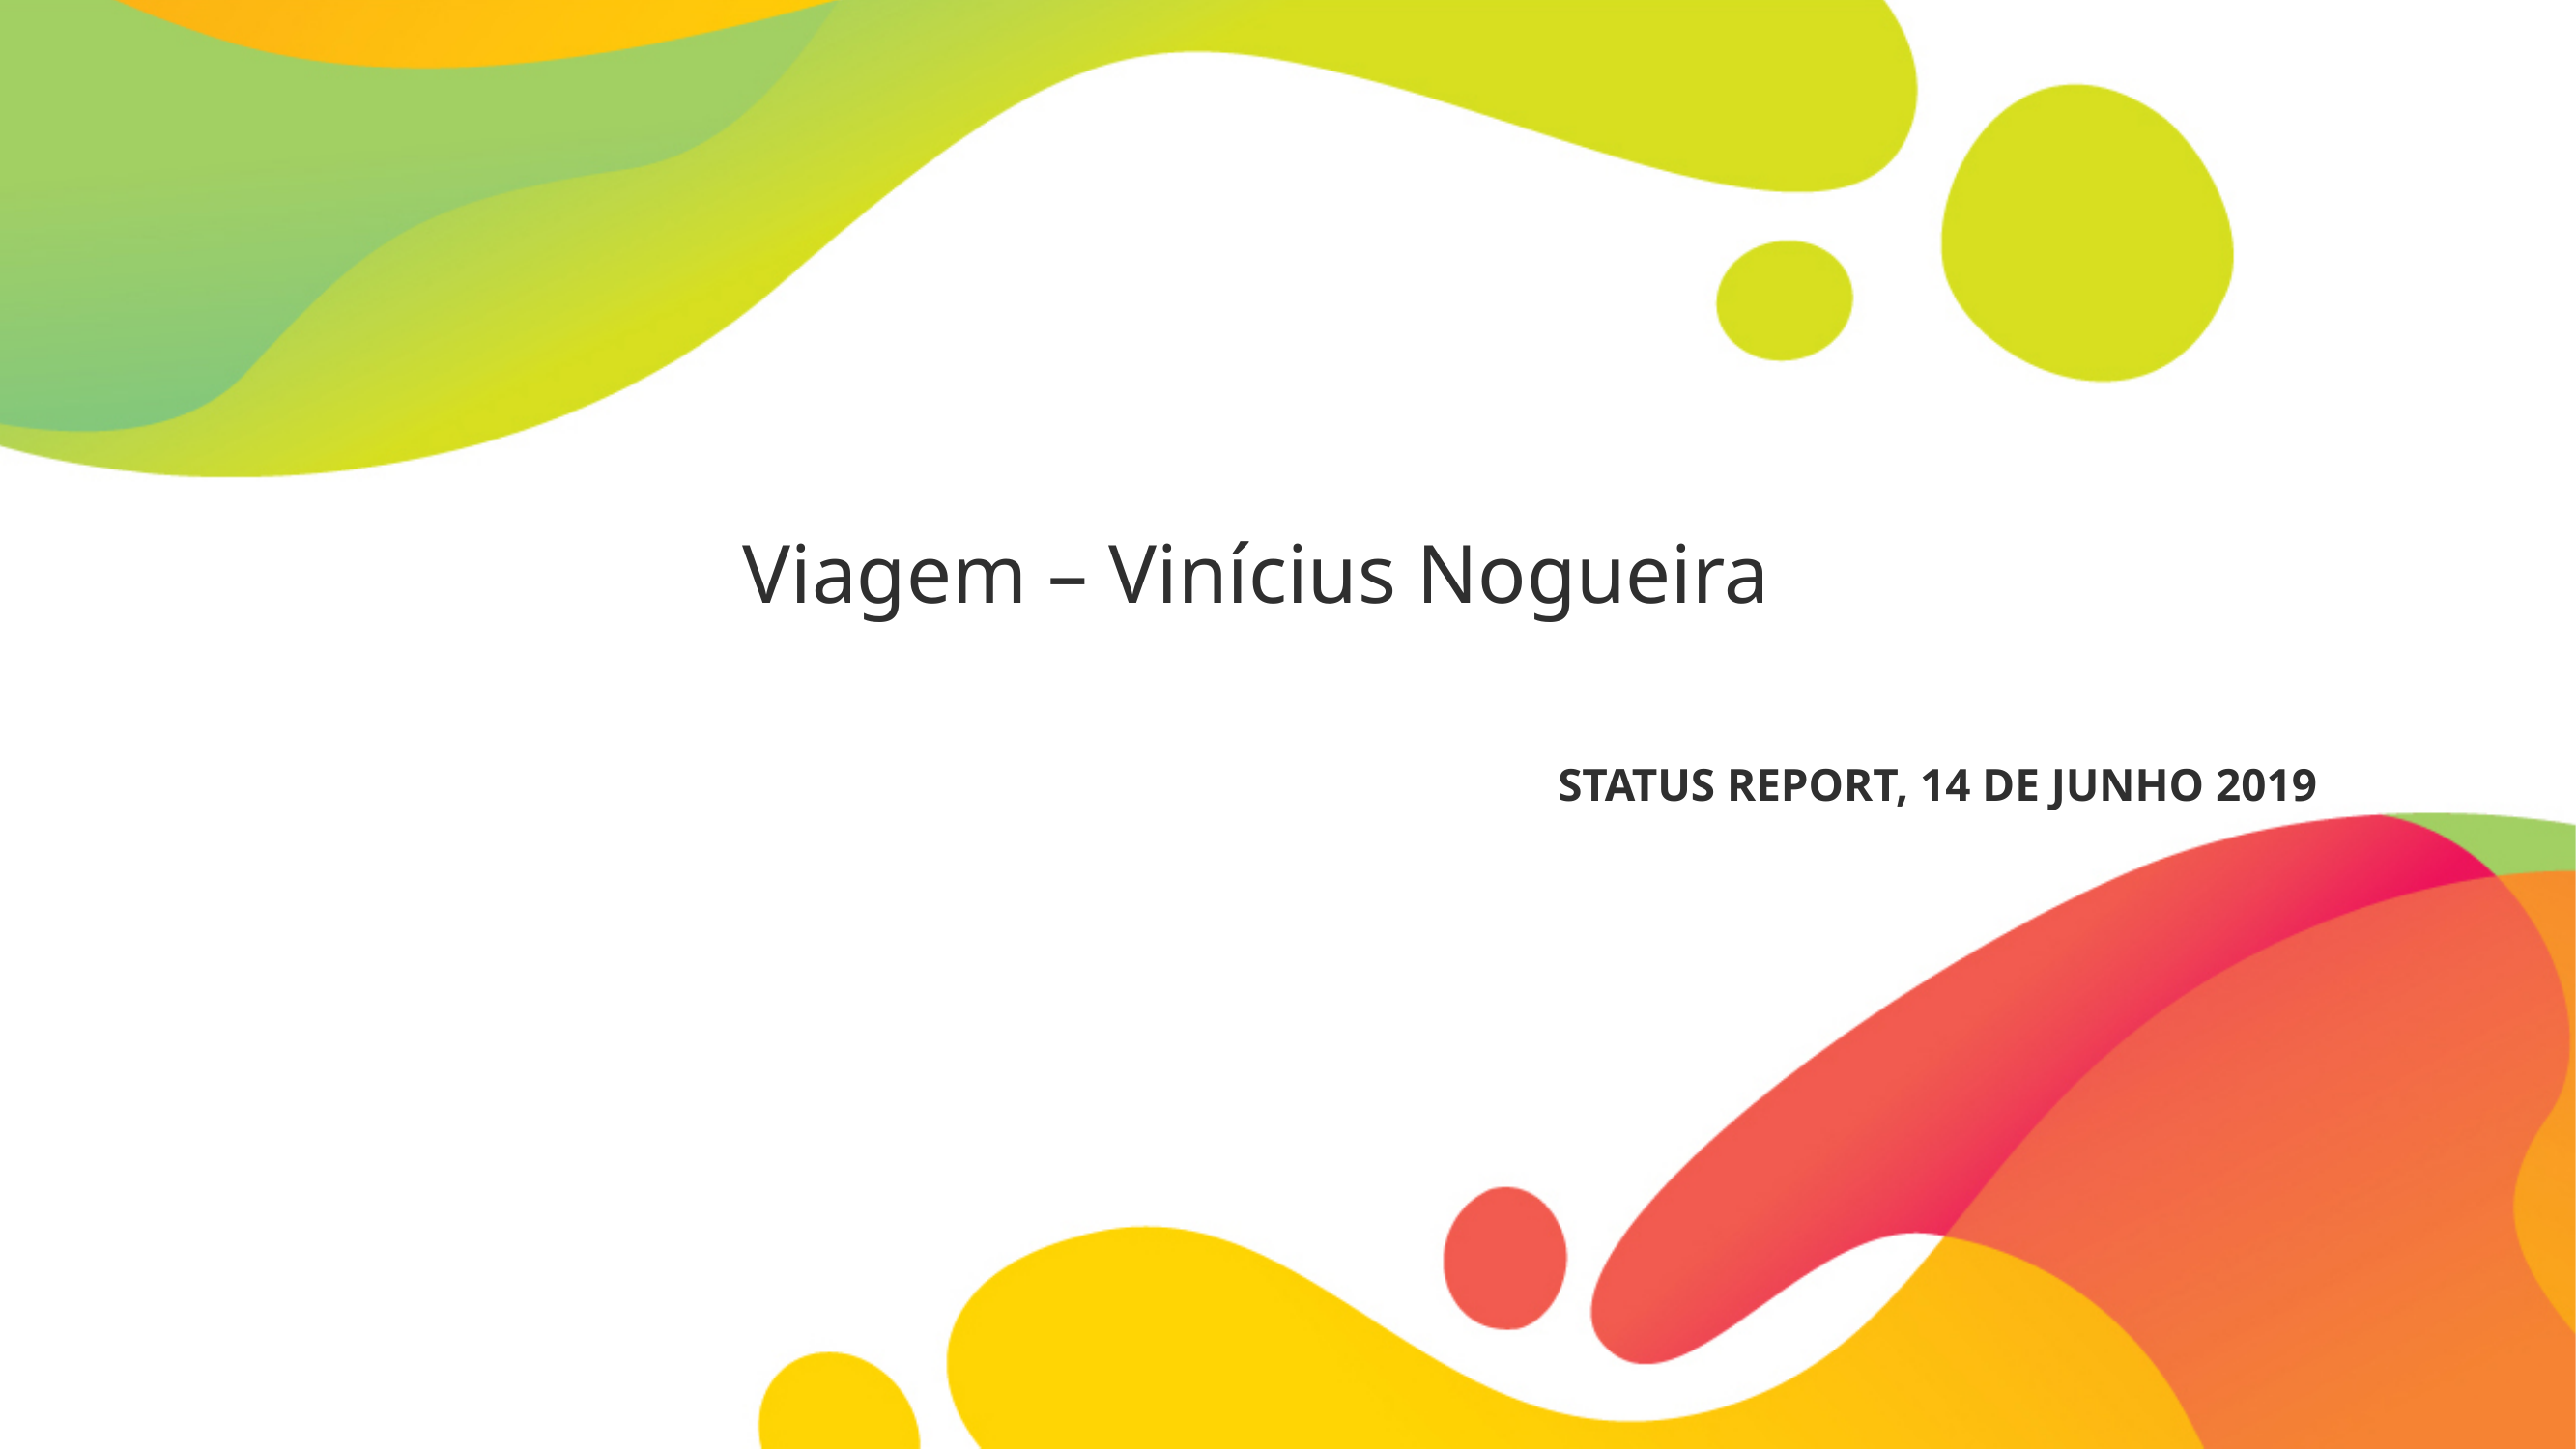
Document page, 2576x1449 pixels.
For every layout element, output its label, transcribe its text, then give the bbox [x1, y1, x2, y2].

picture [0, 0, 2576, 1449]
title STATUS REPORT, 14 DE JUNHO 2019 [1300, 748, 2576, 816]
text_box Viagem – Vinícius Nogueira [477, 505, 2056, 894]
